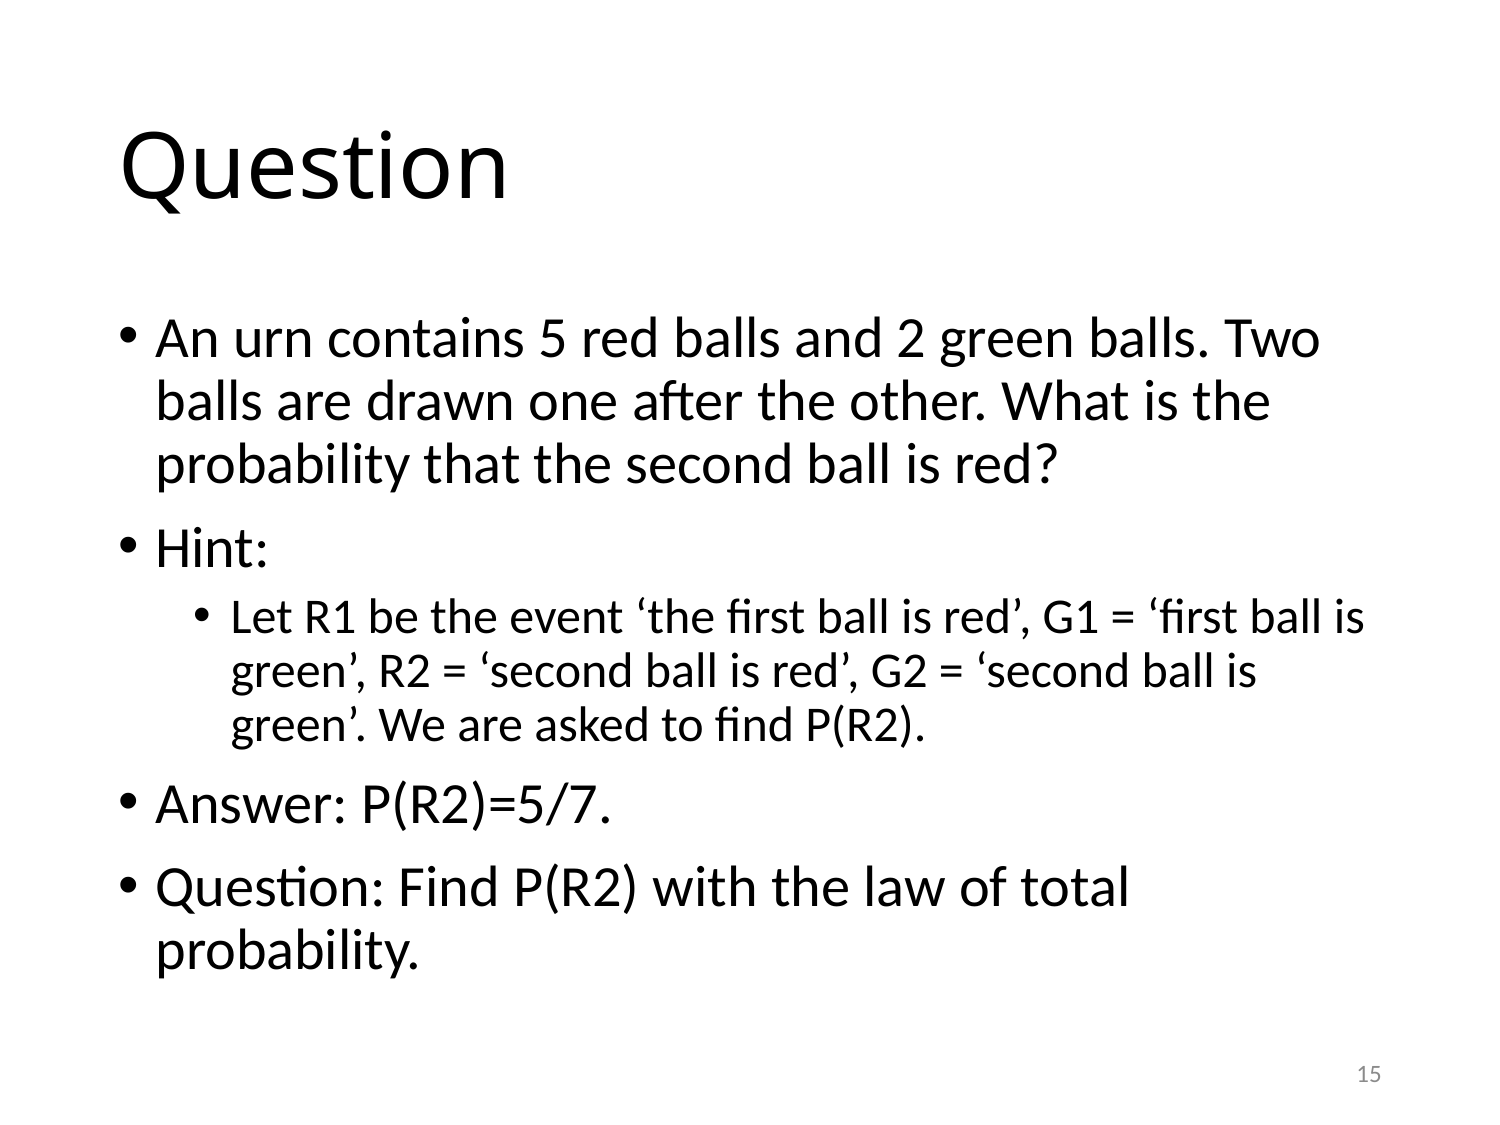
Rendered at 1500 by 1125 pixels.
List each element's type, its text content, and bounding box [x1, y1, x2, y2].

list An urn contains 5 red balls and 2 green balls. Two balls are drawn one after the other. What is the probability that the second ball is red? Hint: Let R1 be the event ‘the first ball is red’, G1 = ‘first ball is green’, R2 = ‘second ball is red’, G2 = ‘second ball is green’. We are asked to find P(R2). Answer: P(R2)=5/7. Question: Find P(R2) with the law of total probability. [103, 299, 1397, 1014]
slide_number 15 [1059, 1042, 1397, 1103]
title Question [103, 59, 1397, 278]
